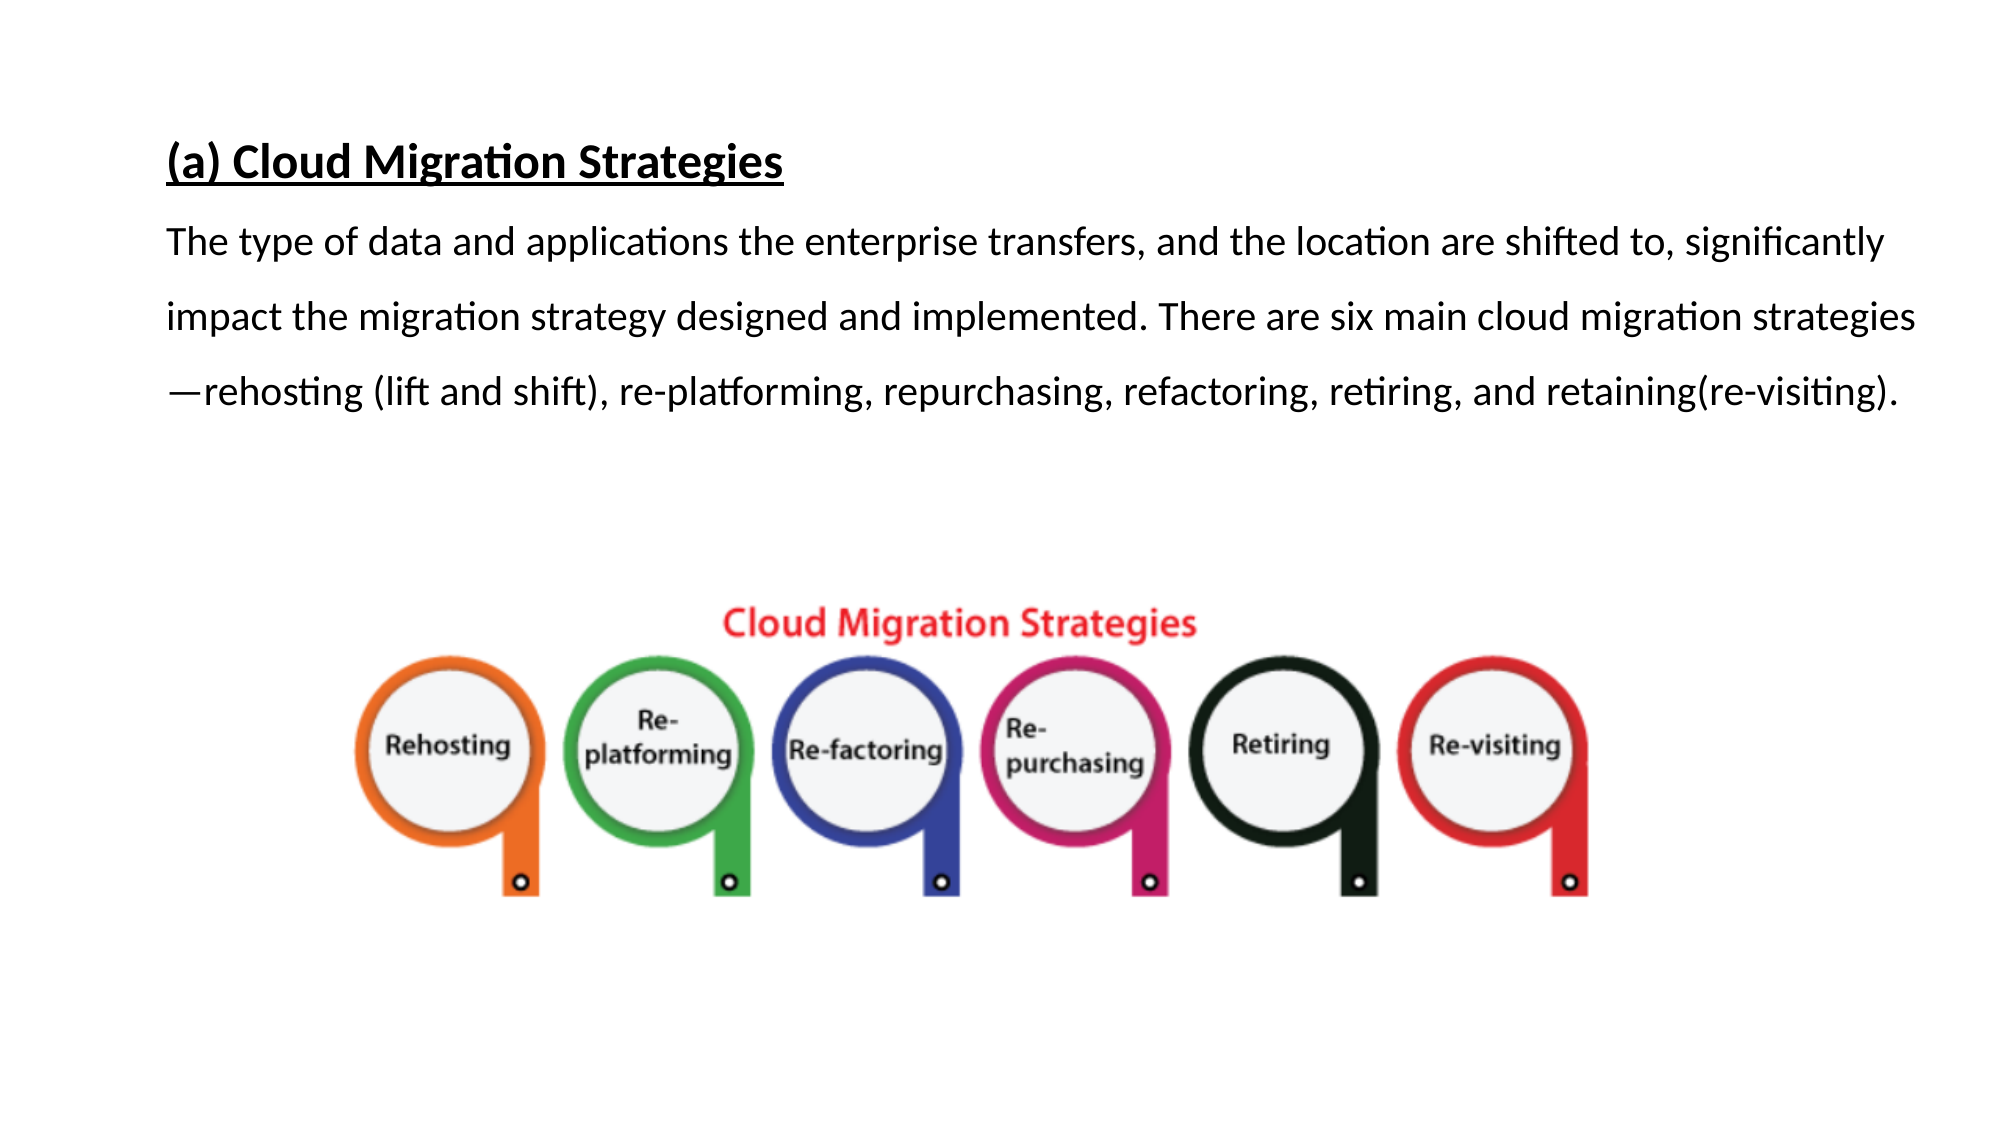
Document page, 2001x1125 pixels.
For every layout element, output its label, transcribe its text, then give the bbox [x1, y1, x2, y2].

picture [325, 562, 1675, 930]
text_box (a) Cloud Migration Strategies The type of data and applications the enterprise transfers, and the location are shifted to, significantly impact the migration strategy designed and implemented. There are six main cloud migration strategies—rehosting (lift and shift), re-platforming, repurchasing, refactoring, retiring, and retaining(re-visiting). [151, 91, 1936, 422]
